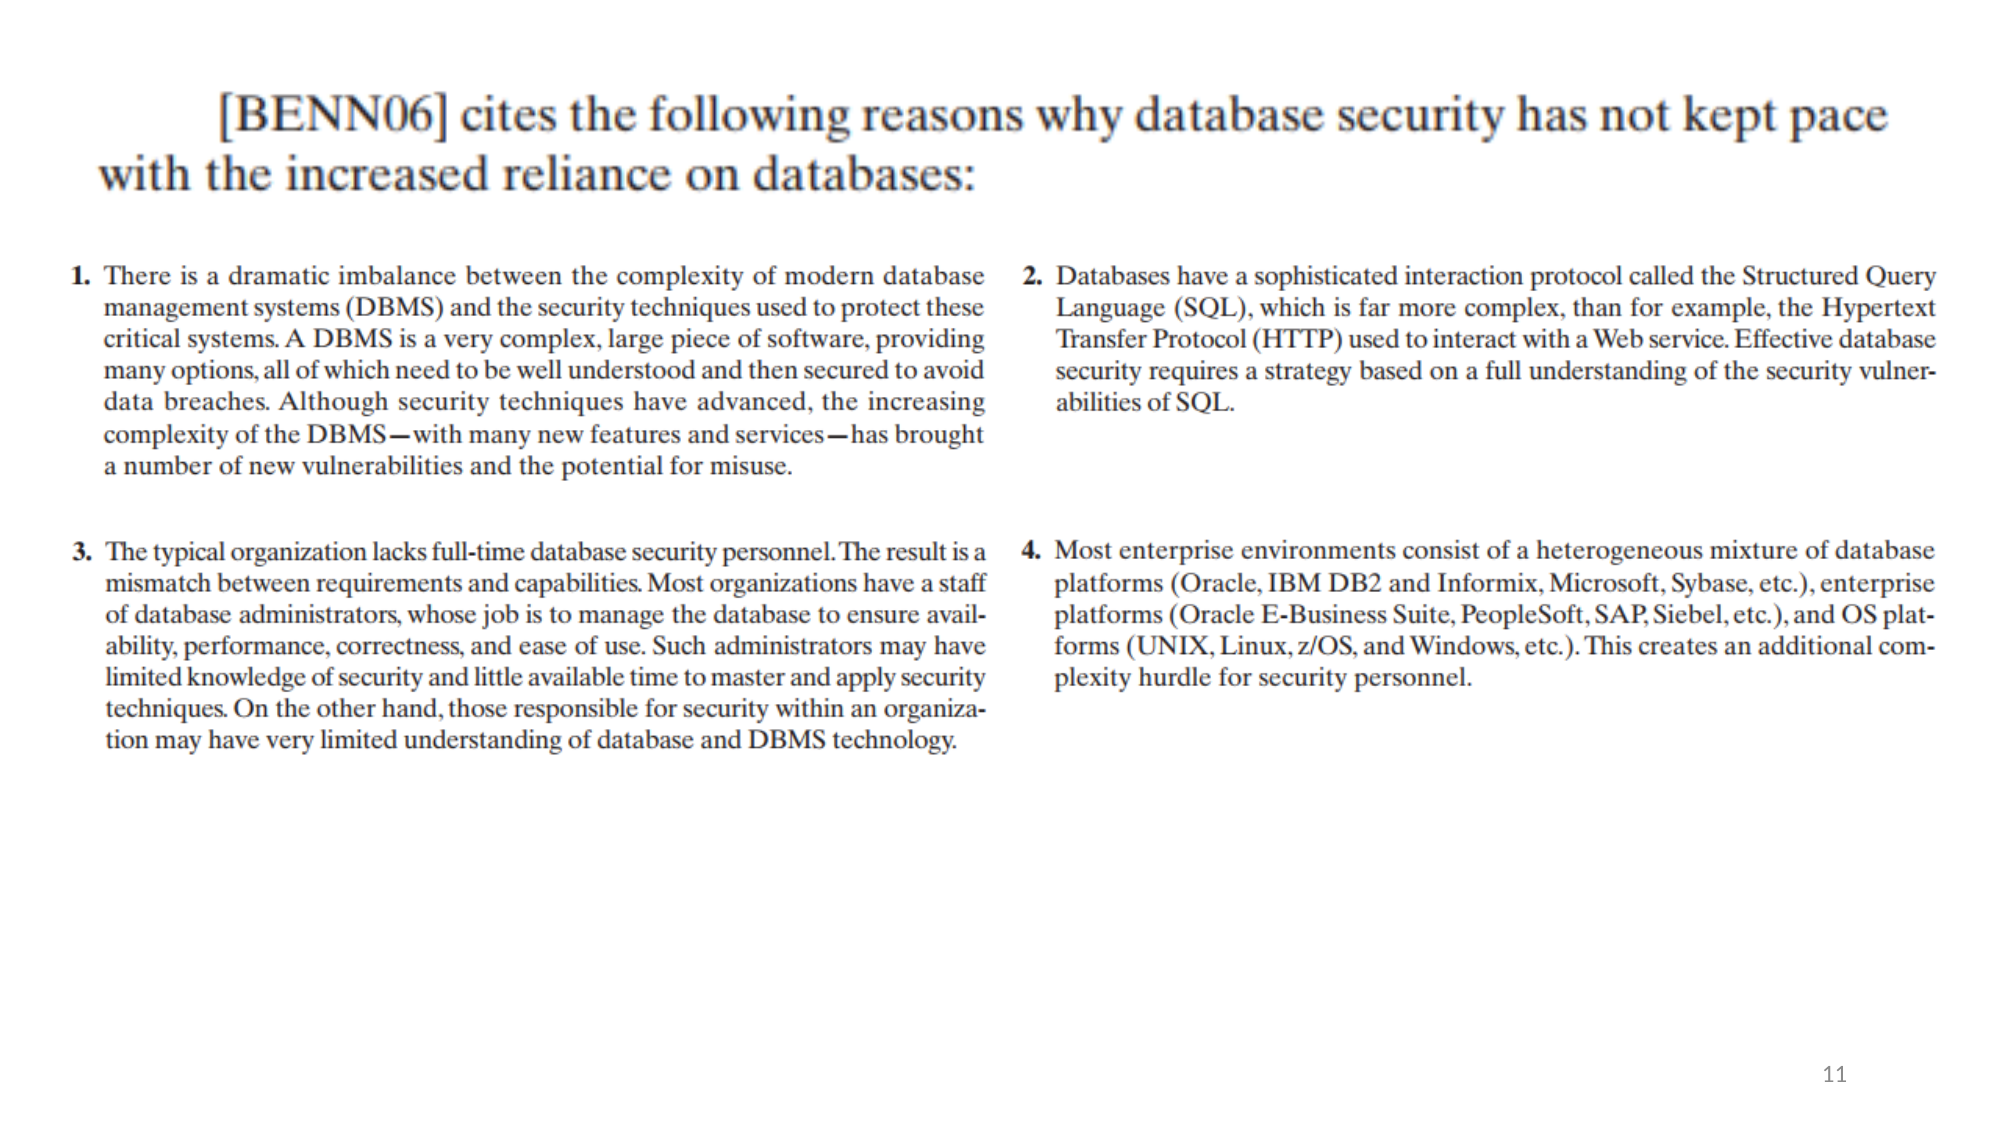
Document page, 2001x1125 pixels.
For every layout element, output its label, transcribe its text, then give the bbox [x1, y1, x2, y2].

picture [1017, 537, 1943, 697]
picture [1017, 261, 1941, 419]
picture [67, 261, 989, 484]
picture [67, 537, 994, 761]
picture [79, 75, 1898, 209]
slide_number 11 [1412, 1042, 1863, 1103]
